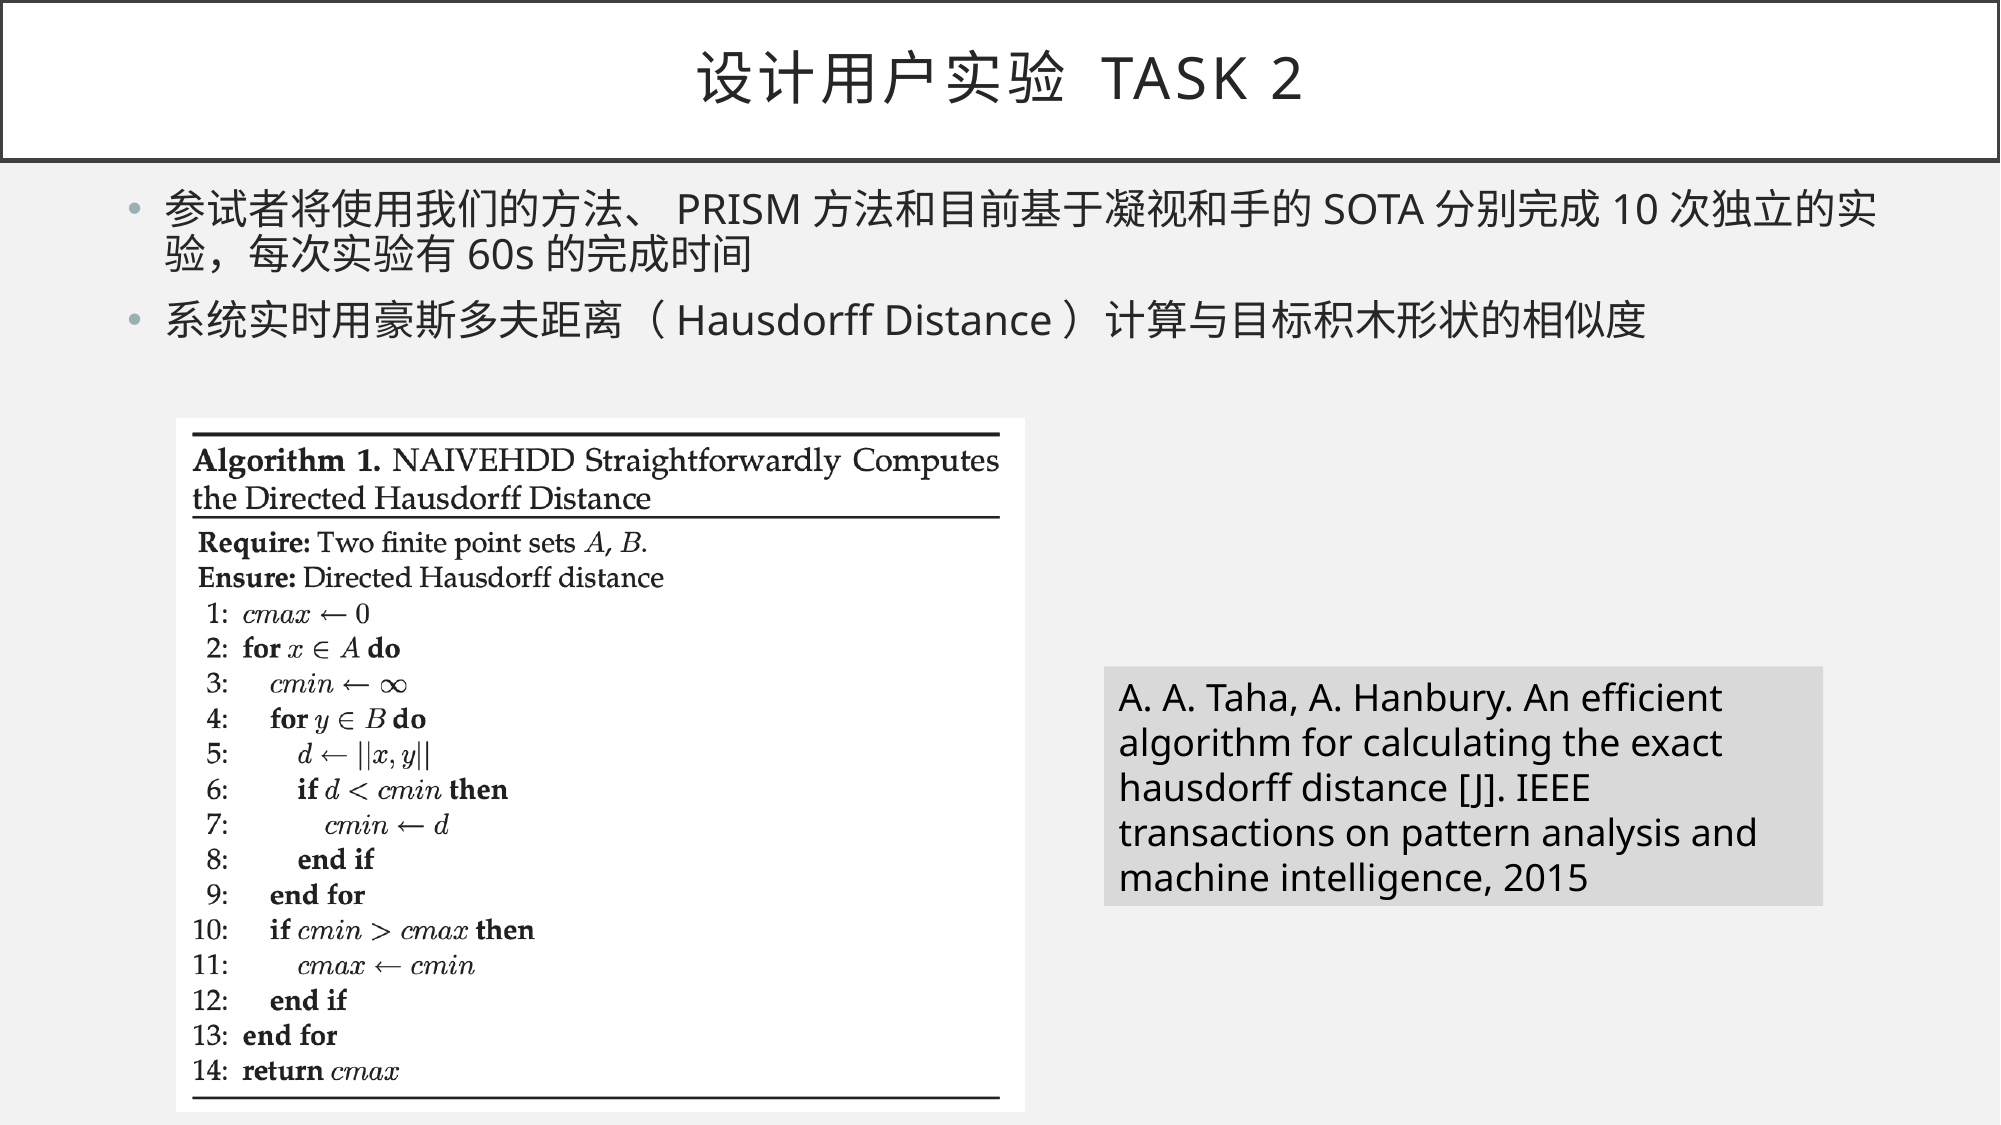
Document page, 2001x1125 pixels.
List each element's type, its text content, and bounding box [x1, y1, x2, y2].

title 设计用户实验 Task 2 [0, 0, 2000, 163]
text_box A. A. Taha, A. Hanbury. An efficient algorithm for calculating the exact hausdorff distance [J]. IEEE transactions on pattern analysis and machine intelligence, 2015 [1104, 666, 1824, 906]
text_box 参试者将使用我们的方法、PRISM方法和目前基于凝视和手的SOTA分别完成10次独立的实验，每次实验有60s的完成时间 系统实时用豪斯多夫距离（Hausdorff Distance）计算与目标积木形状的相似度 [102, 181, 1898, 1054]
picture [176, 418, 1025, 1112]
